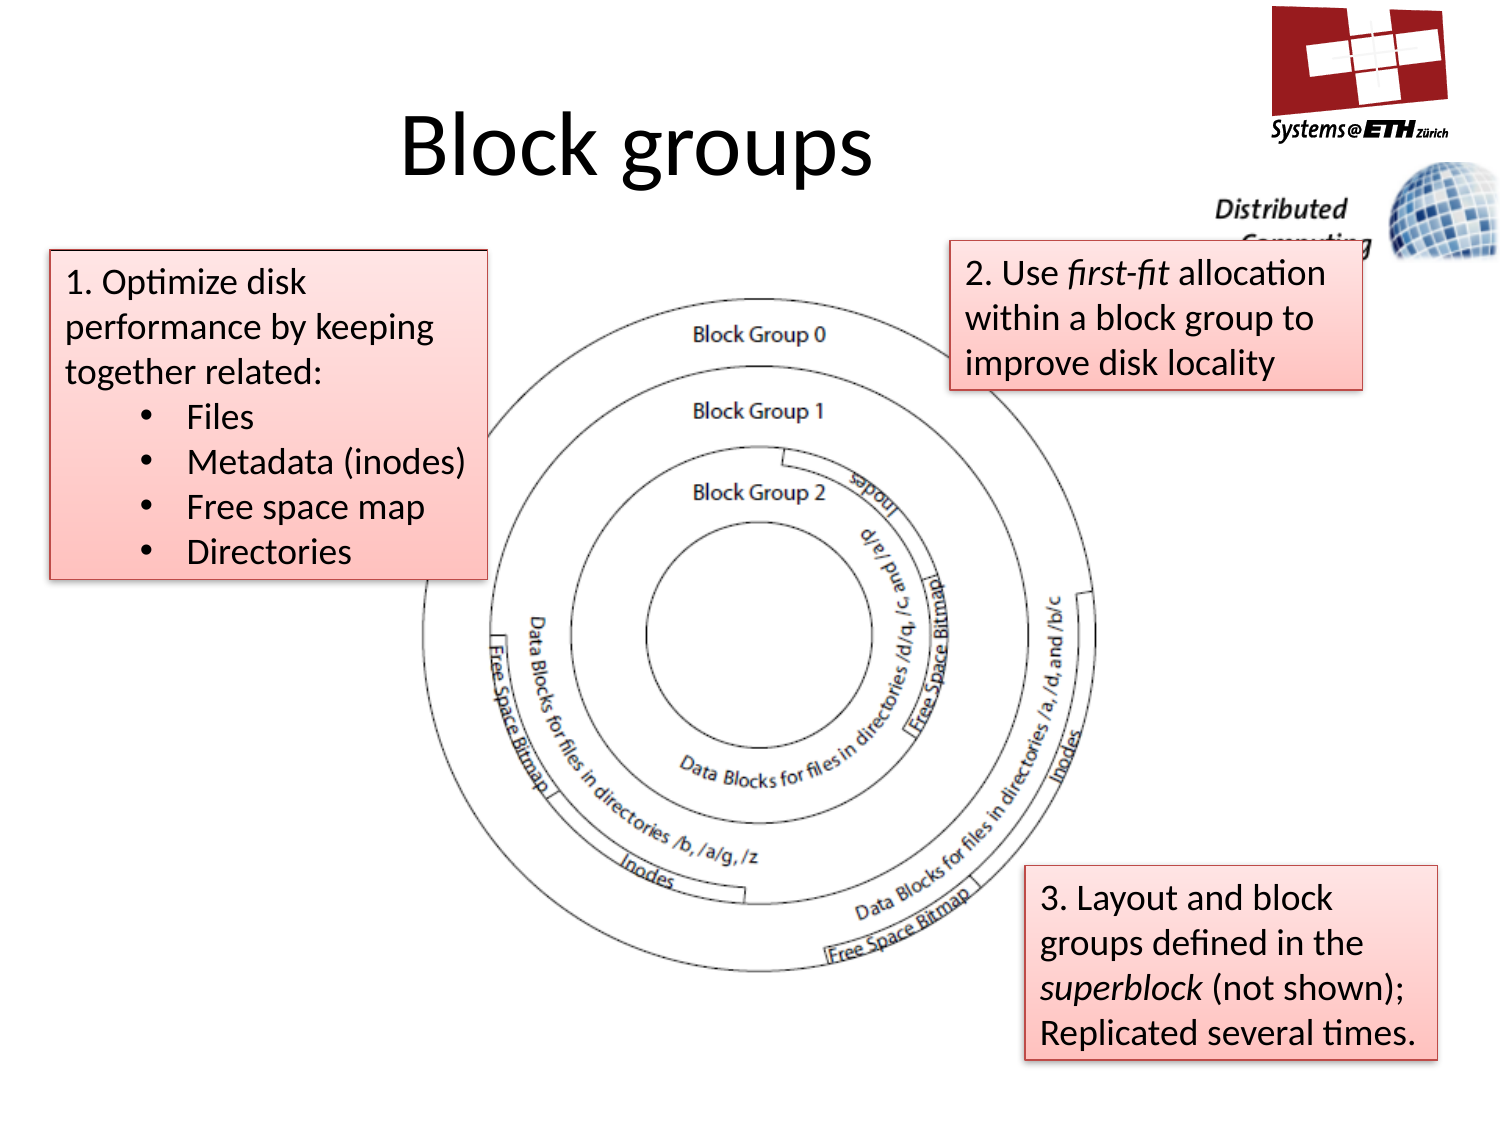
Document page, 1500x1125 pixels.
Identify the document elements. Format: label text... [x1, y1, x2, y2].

text_box 3. Layout and block groups defined in the superblock (not shown); Replicated several times. [1024, 865, 1438, 1061]
title Block groups [74, 44, 1201, 233]
picture [1215, 162, 1500, 263]
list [380, 285, 1120, 982]
text_box 2. Use first-fit allocation within a block group to improve disk locality [949, 240, 1363, 391]
text_box 1. Optimize disk performance by keeping together related: Files Metadata (inodes) Free space map Directories [49, 249, 488, 580]
